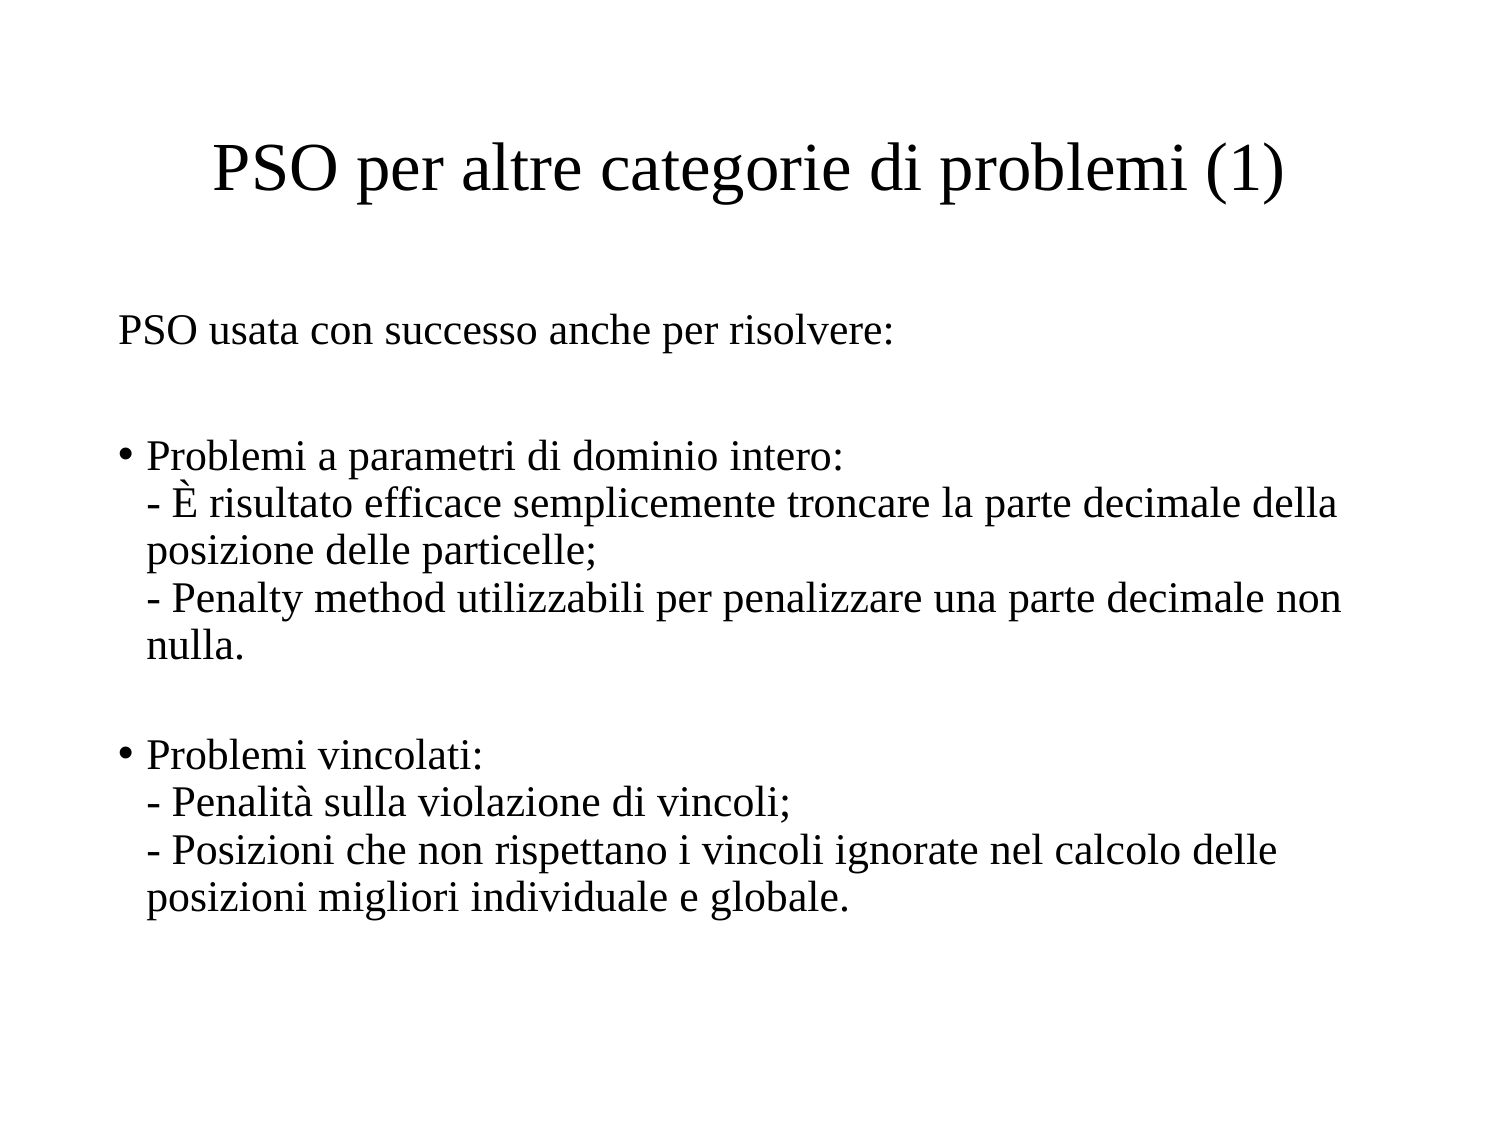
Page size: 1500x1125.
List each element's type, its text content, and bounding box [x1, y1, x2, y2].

title PSO per altre categorie di problemi (1) [103, 59, 1397, 278]
list PSO usata con successo anche per risolvere: Problemi a parametri di dominio intero: - È risultato efficace semplicemente troncare la parte decimale della posizione delle particelle; - Penalty method utilizzabili per penalizzare una parte decimale non nulla. Problemi vincolati: - Penalità sulla violazione di vincoli; - Posizioni che non rispettano i vincoli ignorate nel calcolo delle posizioni migliori individuale e globale. [103, 299, 1397, 1014]
